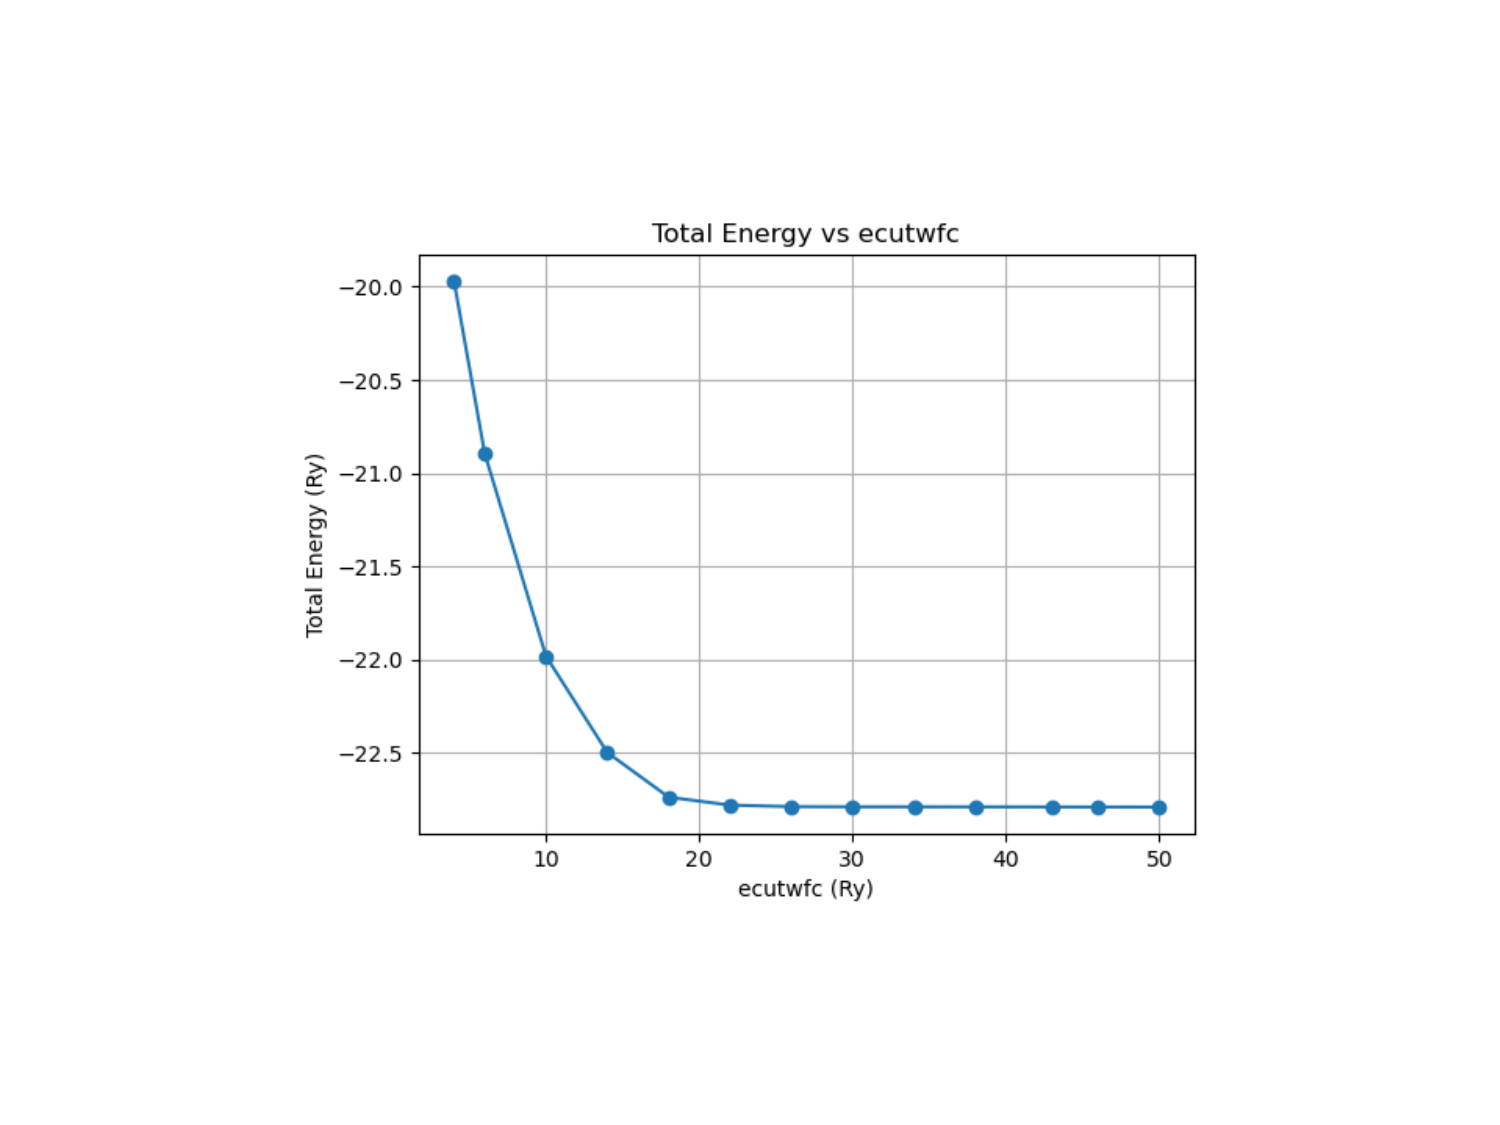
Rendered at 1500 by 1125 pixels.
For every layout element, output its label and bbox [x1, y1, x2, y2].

picture [291, 208, 1209, 917]
